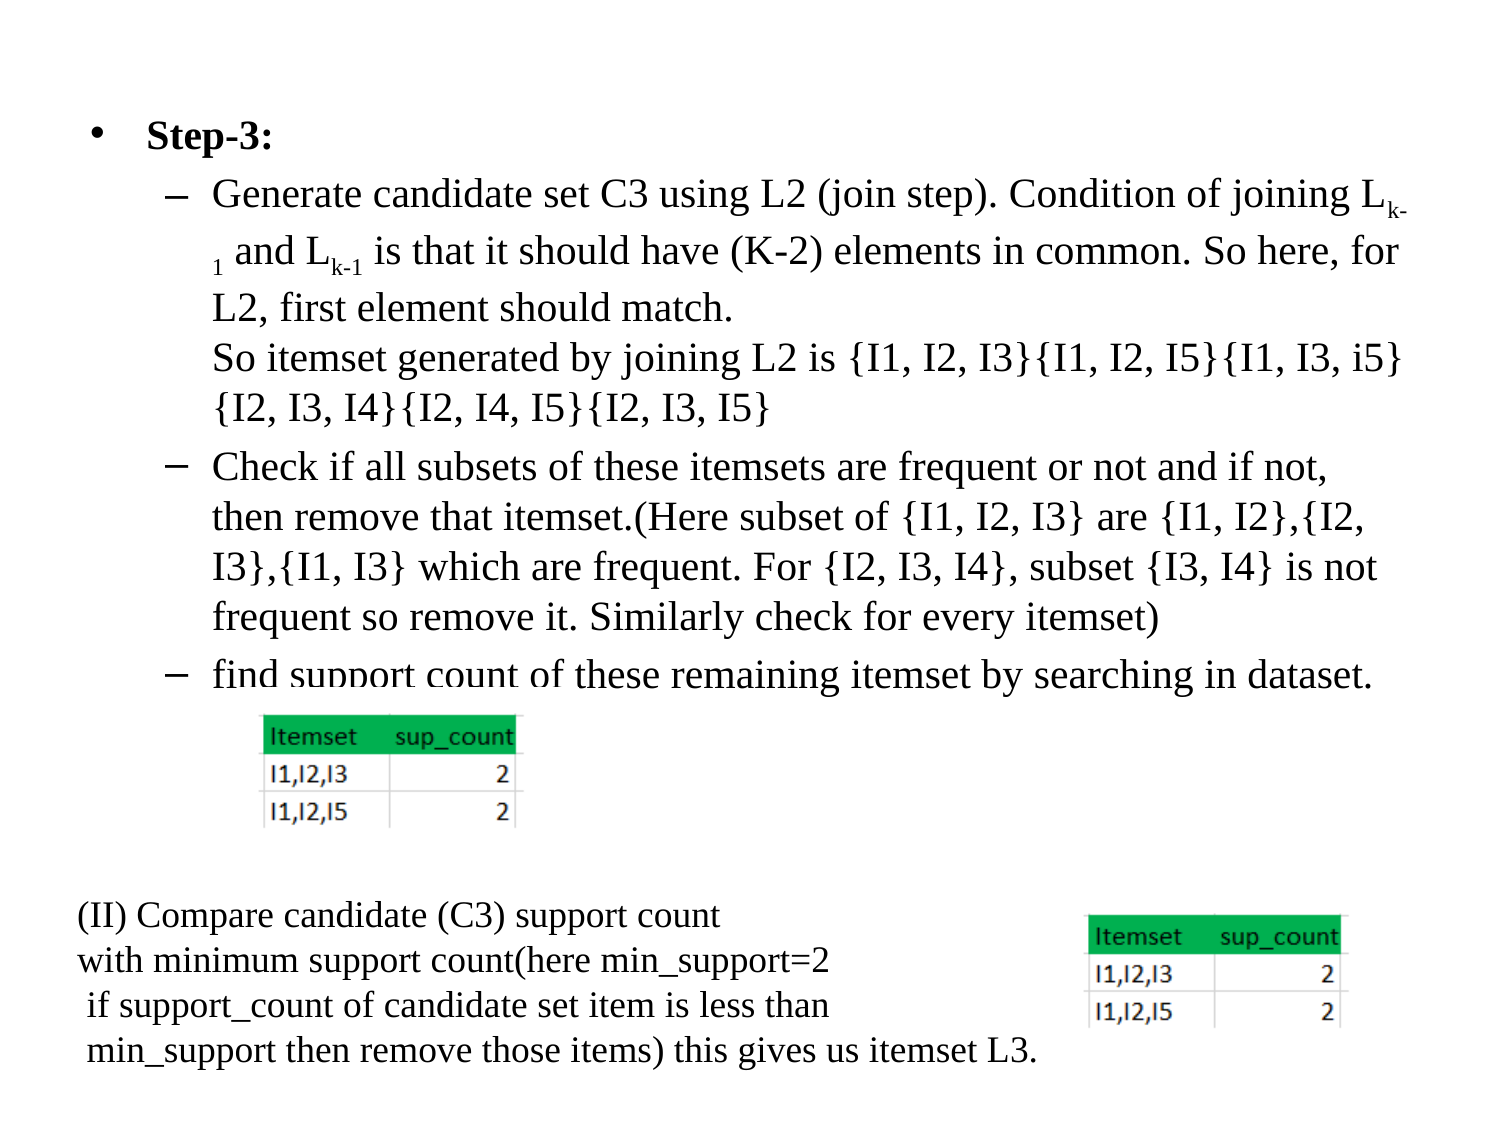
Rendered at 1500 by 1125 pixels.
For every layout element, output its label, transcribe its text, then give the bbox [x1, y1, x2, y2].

picture [237, 687, 579, 848]
list Step-3: Generate candidate set C3 using L2 (join step). Condition of joining Lk-1 and Lk-1 is that it should have (K-2) elements in common. So here, for L2, first element should match. So itemset generated by joining L2 is {I1, I2, I3}{I1, I2, I5}{I1, I3, i5}{I2, I3, I4}{I2, I4, I5}{I2, I3, I5} Check if all subsets of these itemsets are frequent or not and if not, then remove that itemset.(Here subset of {I1, I2, I3} are {I1, I2},{I2, I3},{I1, I3} which are frequent. For {I2, I3, I4}, subset {I3, I4} is not frequent so remove it. Similarly check for every itemset) find support count of these remaining itemset by searching in dataset. [75, 99, 1425, 882]
text_box (II) Compare candidate (C3) support count with minimum support count(here min_support=2 if support_count of candidate set item is less than min_support then remove those items) this gives us itemset L3. [62, 882, 1425, 1078]
picture [1062, 887, 1404, 1048]
